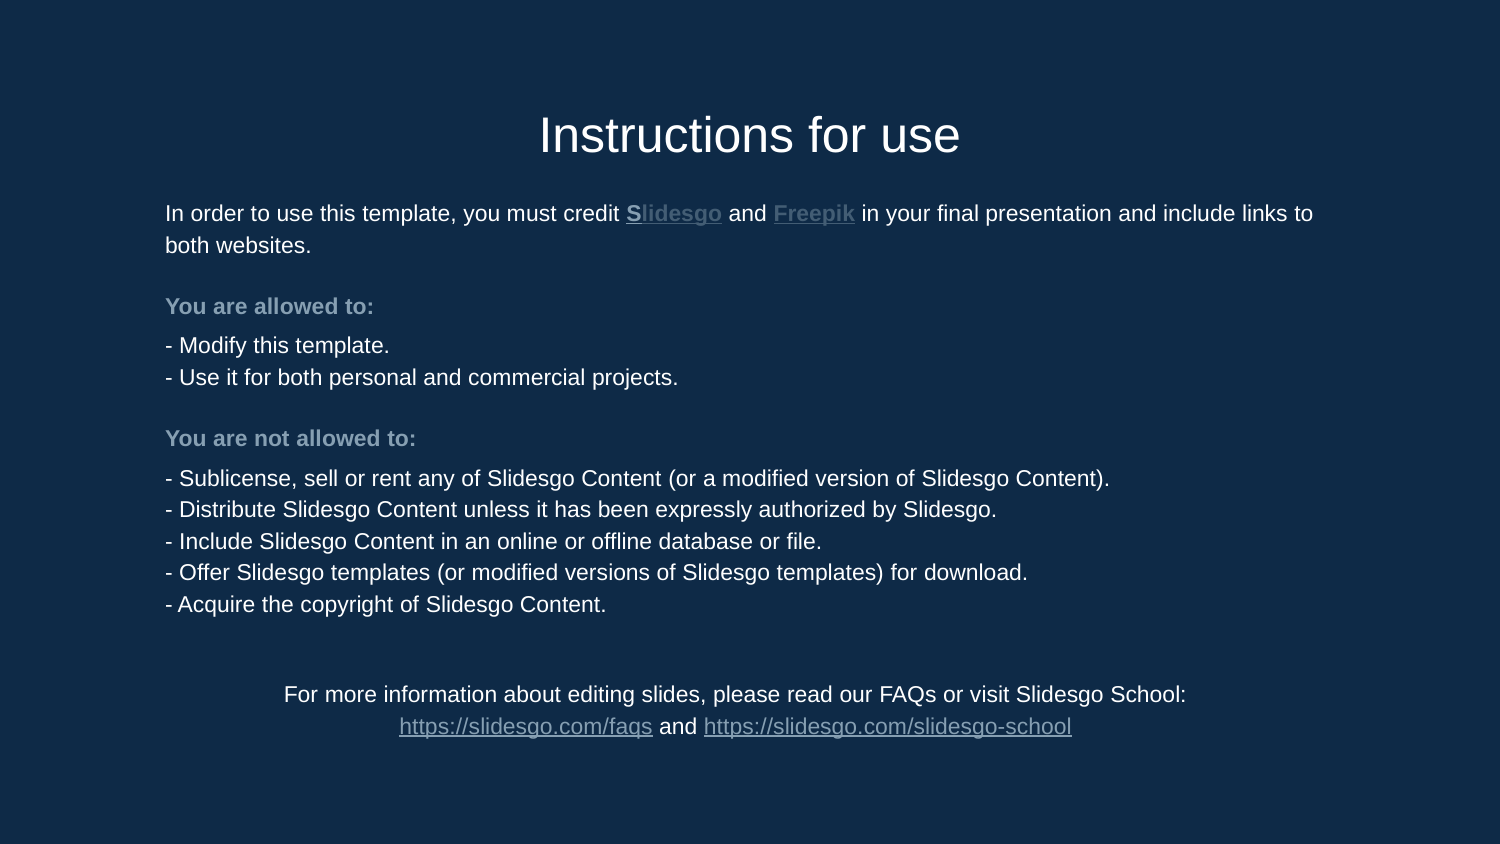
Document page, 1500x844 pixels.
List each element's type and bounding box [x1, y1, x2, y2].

title [150, 87, 1350, 168]
list [150, 179, 1350, 653]
list [157, 660, 1314, 733]
